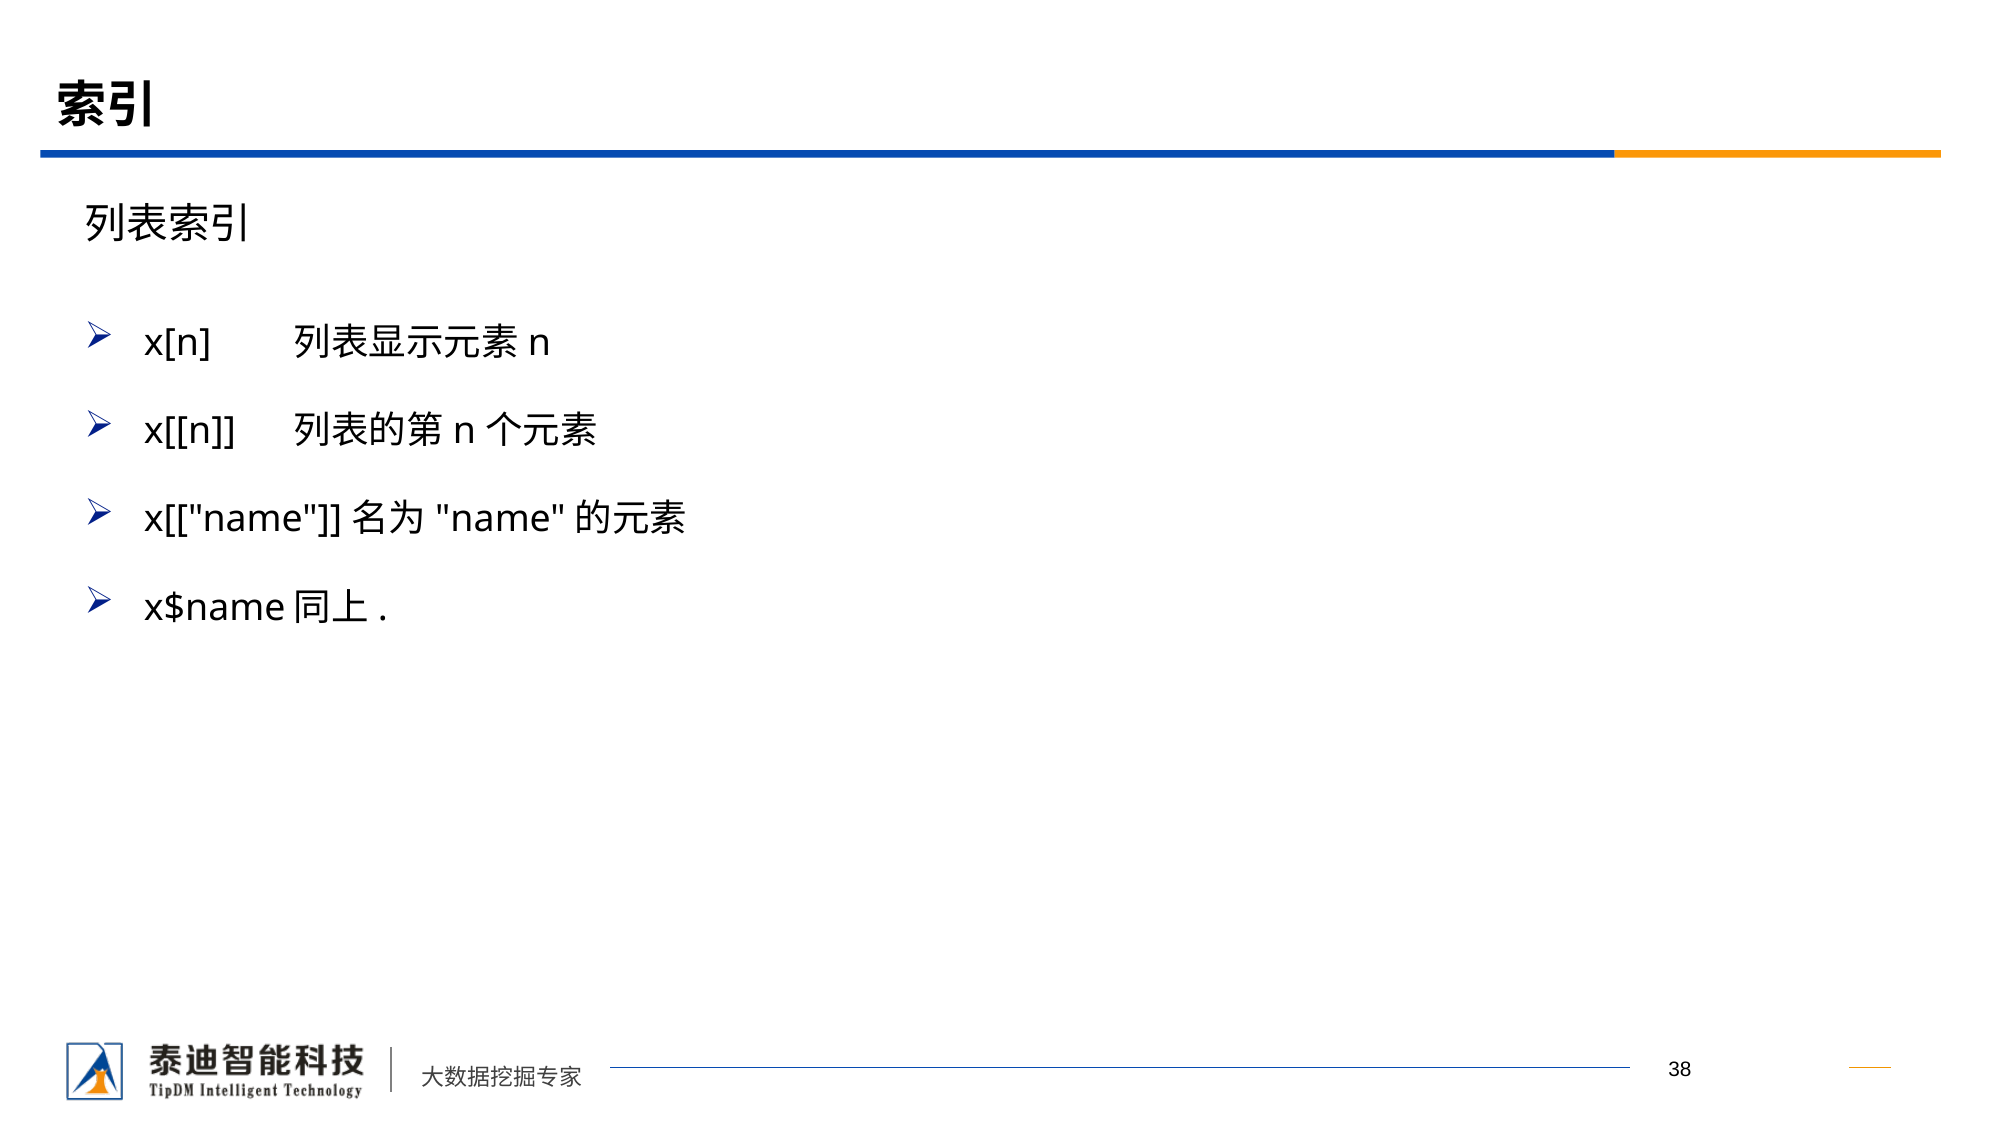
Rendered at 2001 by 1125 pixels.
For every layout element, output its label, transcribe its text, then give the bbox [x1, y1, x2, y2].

title 索引 [41, 58, 1842, 146]
list 列表索引 [69, 186, 1892, 257]
picture [62, 1028, 368, 1107]
list x[n] 列表显示元素n x[[n]] 列表的第n个元素 x[["name"]]名为"name"的元素 x$name 同上. [69, 287, 1892, 1000]
